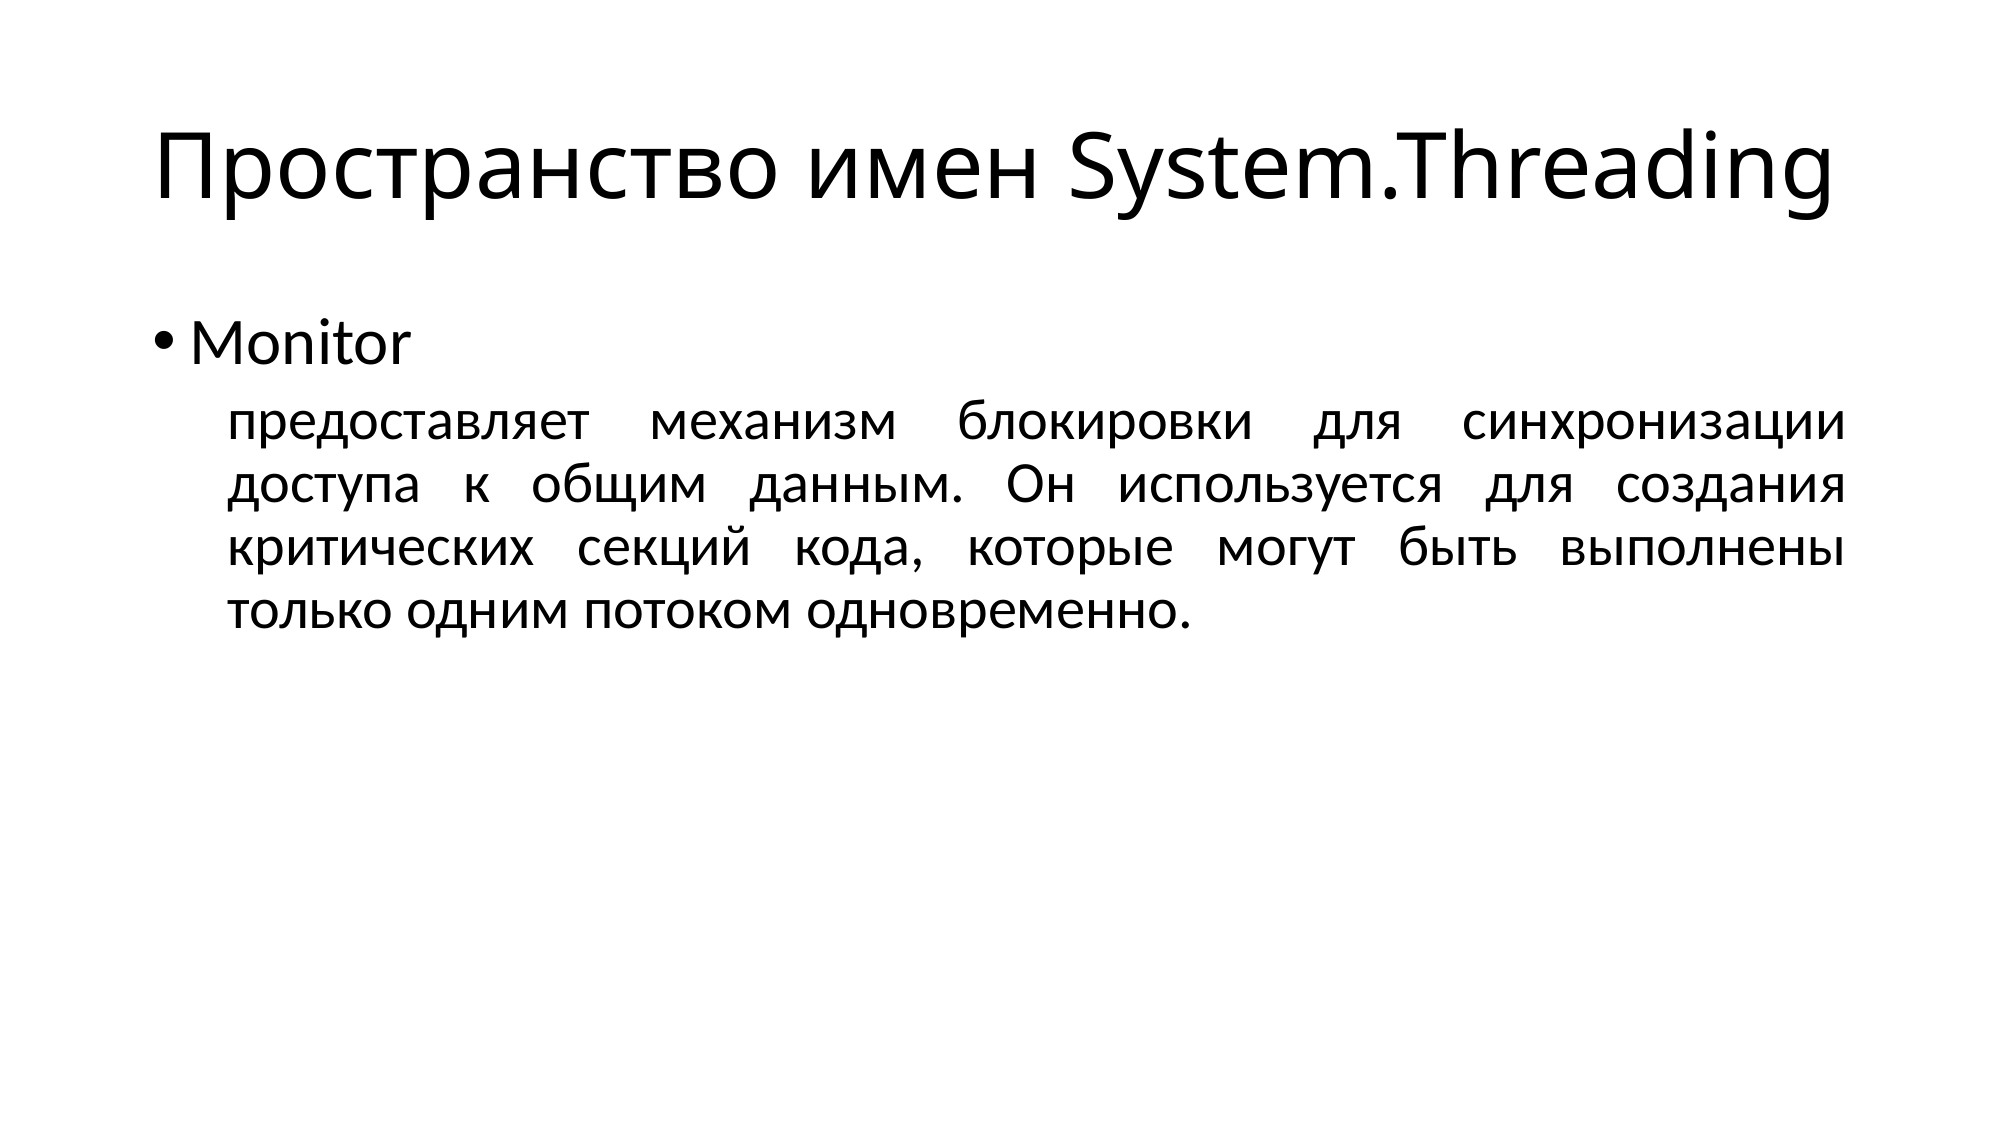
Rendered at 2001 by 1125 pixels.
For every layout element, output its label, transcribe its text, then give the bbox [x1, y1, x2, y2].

title Пространство имен System.Threading [137, 59, 1863, 278]
list Monitor предоставляет механизм блокировки для синхронизации доступа к общим данным. Он используется для создания критических секций кода, которые могут быть выполнены только одним потоком одновременно. [137, 299, 1863, 1014]
